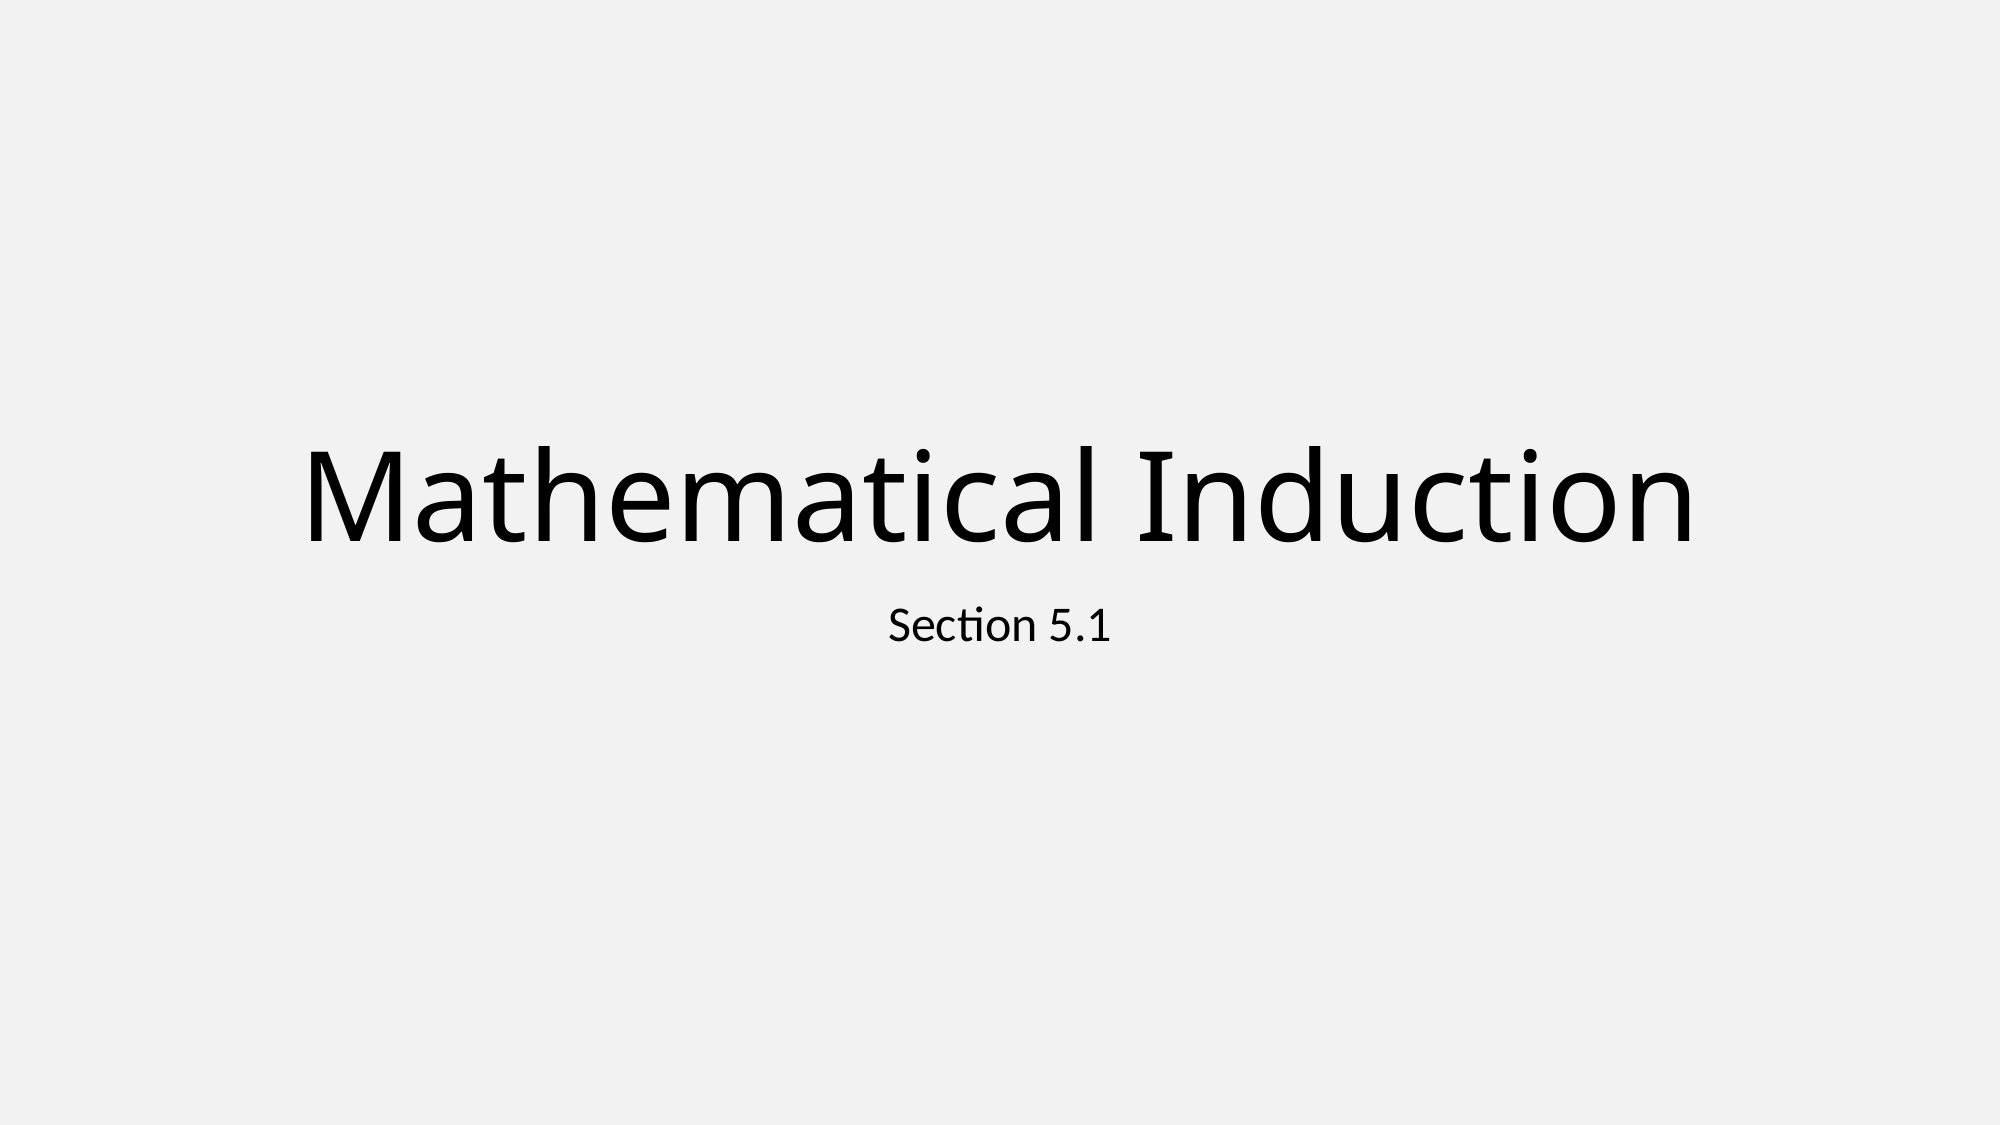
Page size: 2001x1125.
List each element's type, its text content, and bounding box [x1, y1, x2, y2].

title Mathematical Induction [249, 184, 1750, 576]
subtitle Section 5.1 [249, 590, 1750, 863]
